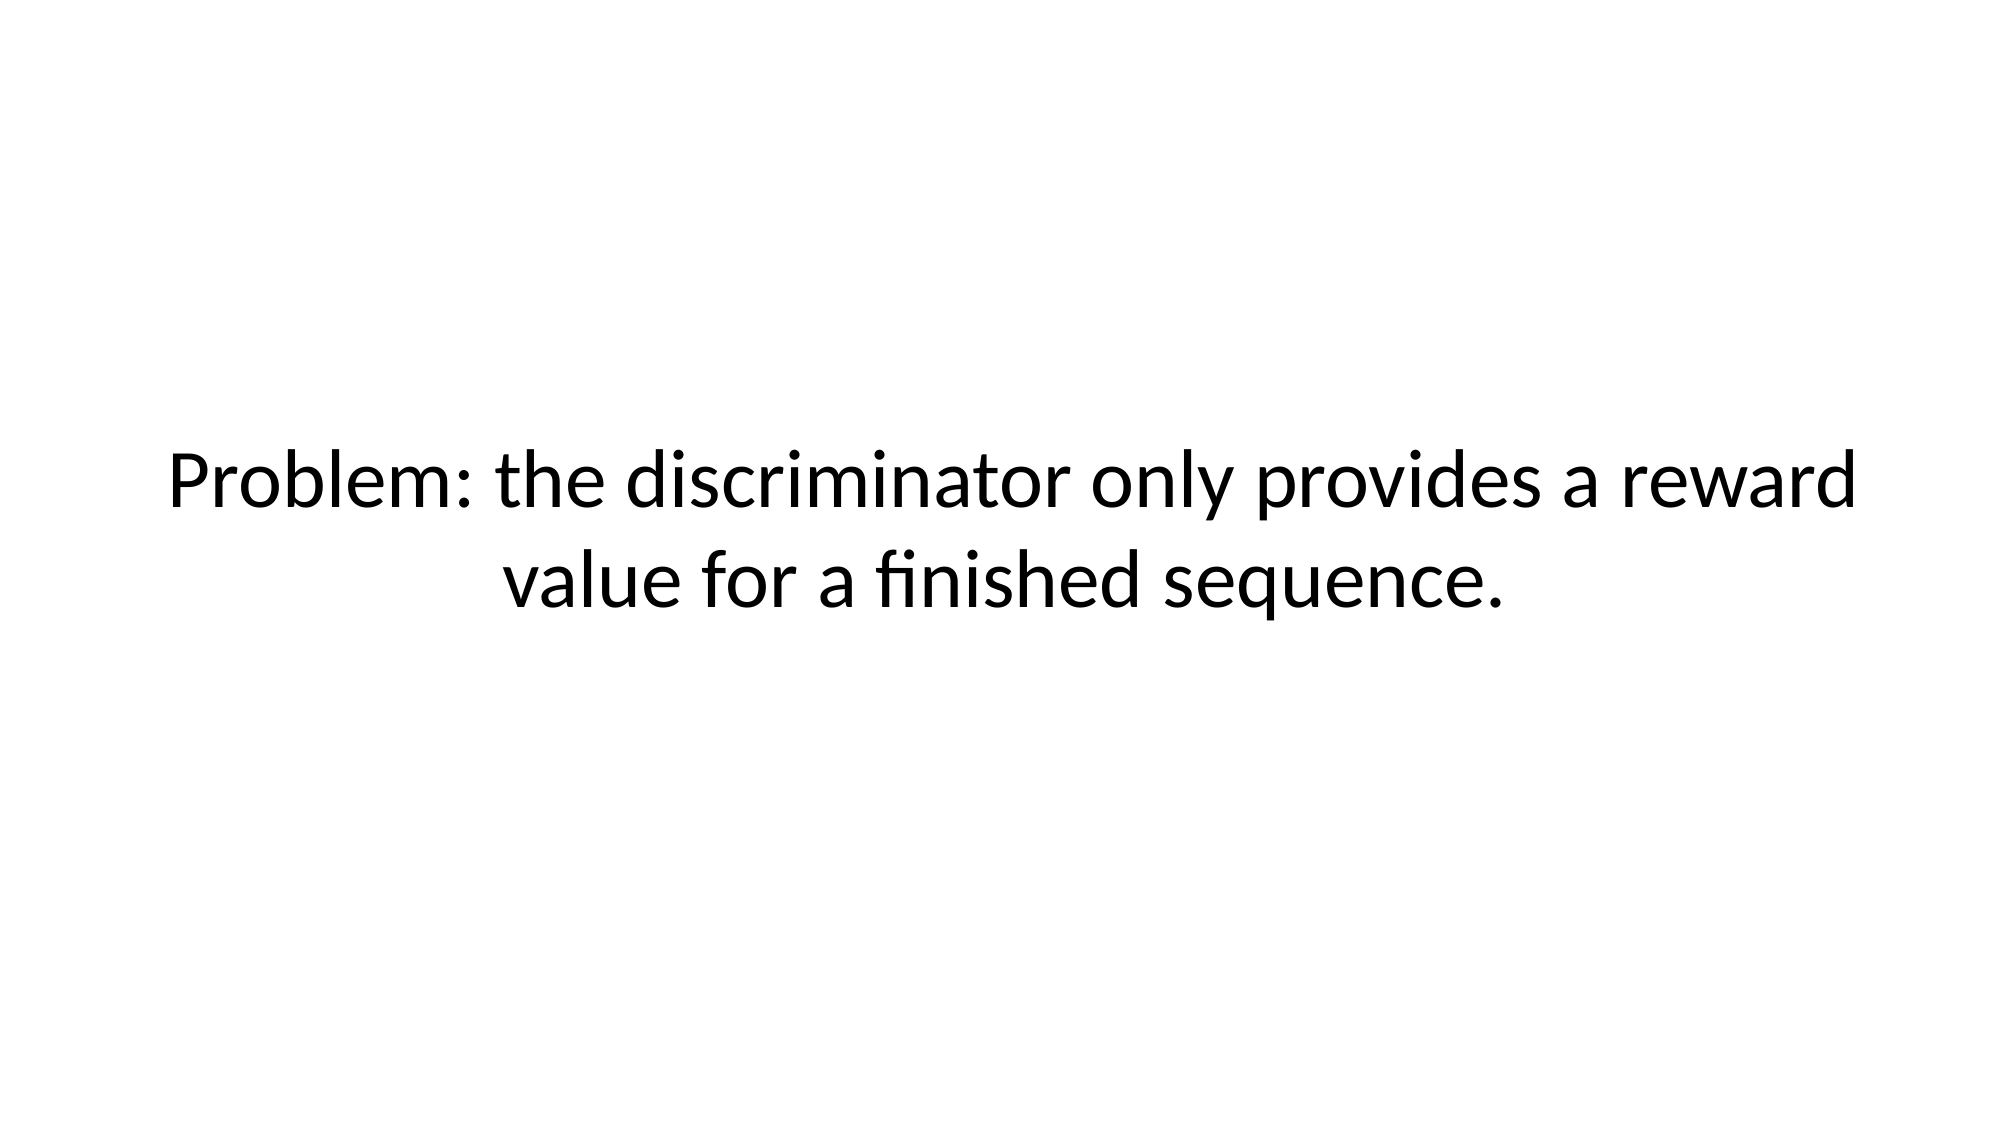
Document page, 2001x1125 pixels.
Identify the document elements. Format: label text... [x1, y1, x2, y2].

text_box Problem: the discriminator only provides a reward value for a finished sequence. [151, 416, 1877, 632]
